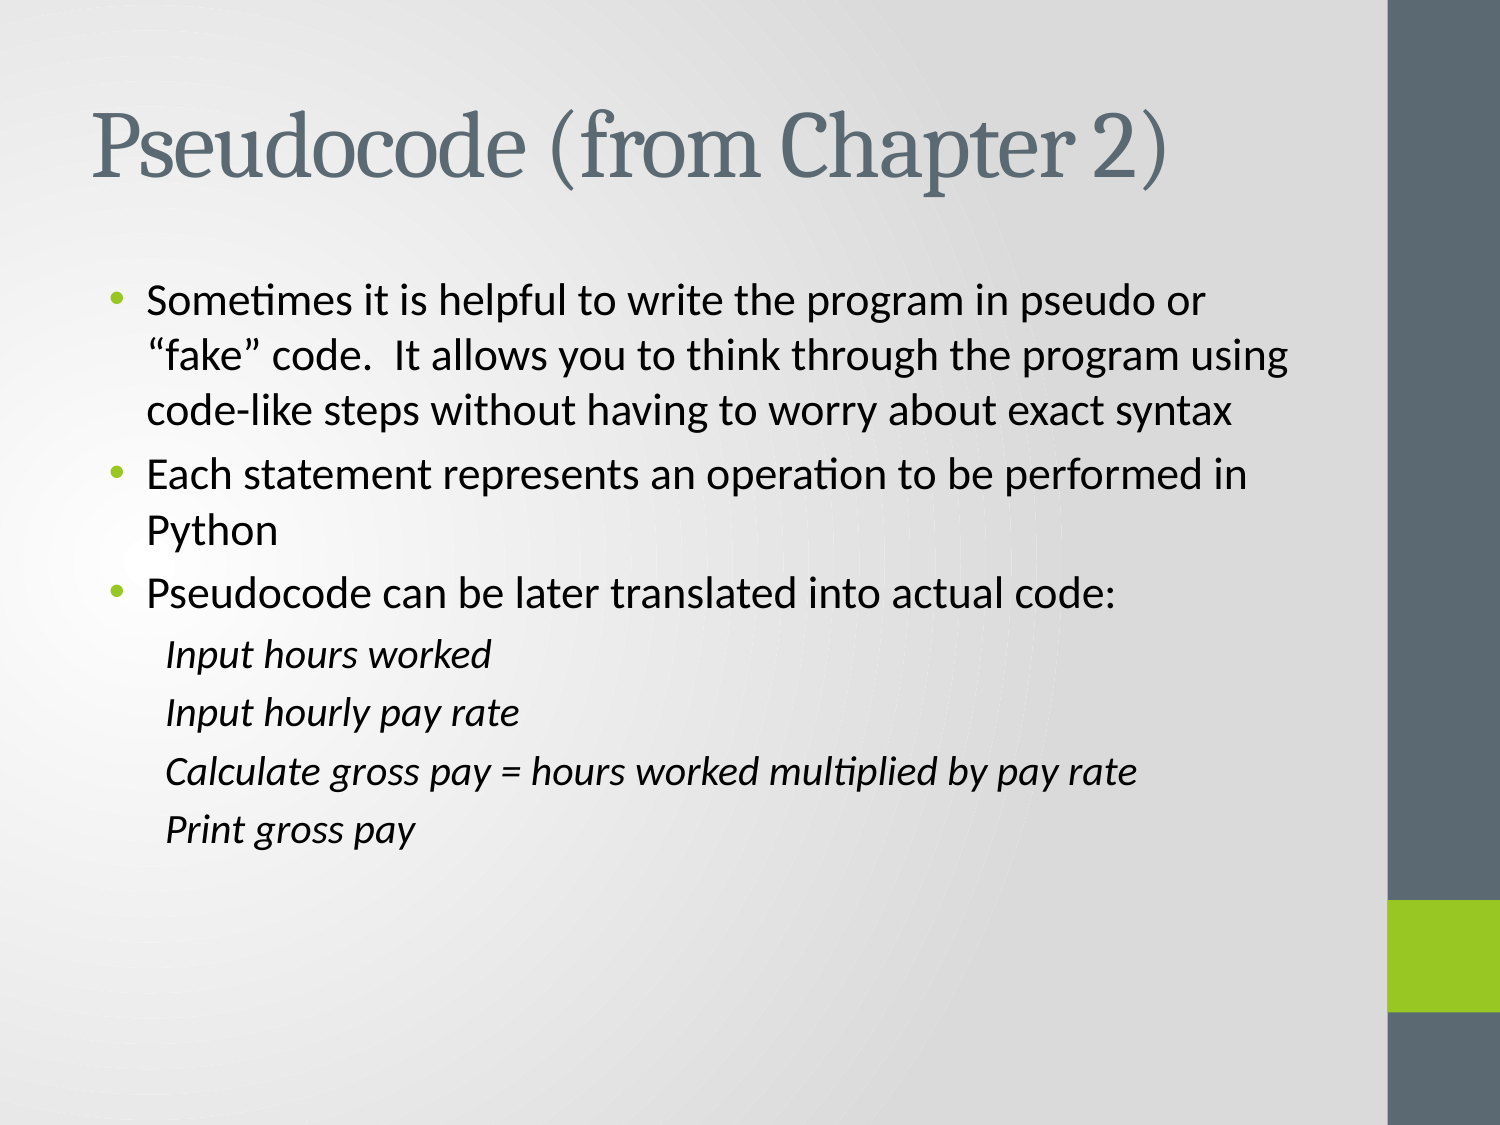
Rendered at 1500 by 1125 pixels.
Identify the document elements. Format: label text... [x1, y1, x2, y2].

title Pseudocode (from Chapter 2) [75, 45, 1325, 233]
list Sometimes it is helpful to write the program in pseudo or “fake” code. It allows you to think through the program using code-like steps without having to worry about exact syntax Each statement represents an operation to be performed in Python Pseudocode can be later translated into actual code: Input hours worked Input hourly pay rate Calculate gross pay = hours worked multiplied by pay rate Print gross pay [75, 262, 1325, 1050]
